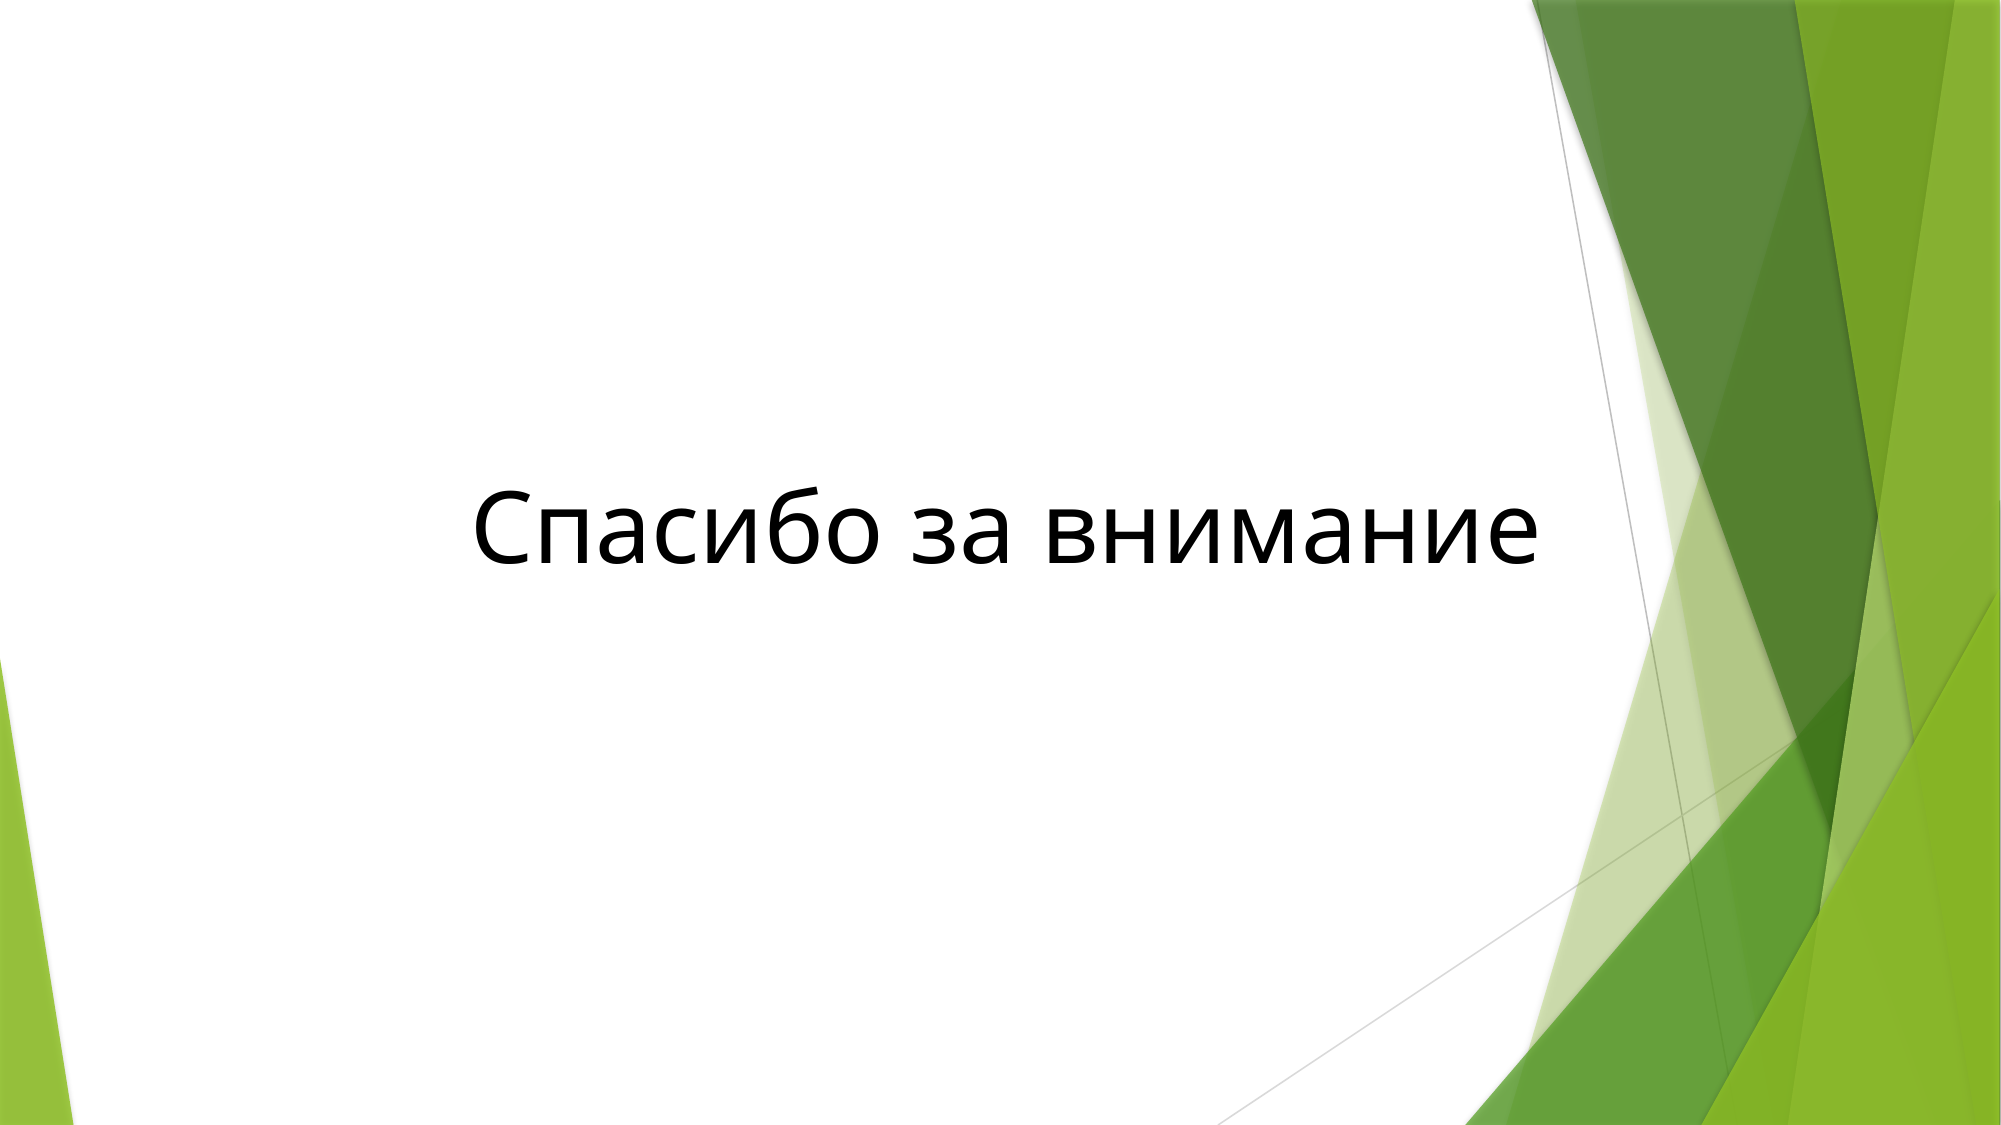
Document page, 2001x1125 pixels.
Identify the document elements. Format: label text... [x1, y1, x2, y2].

title Спасибо за внимание [455, 456, 1904, 674]
